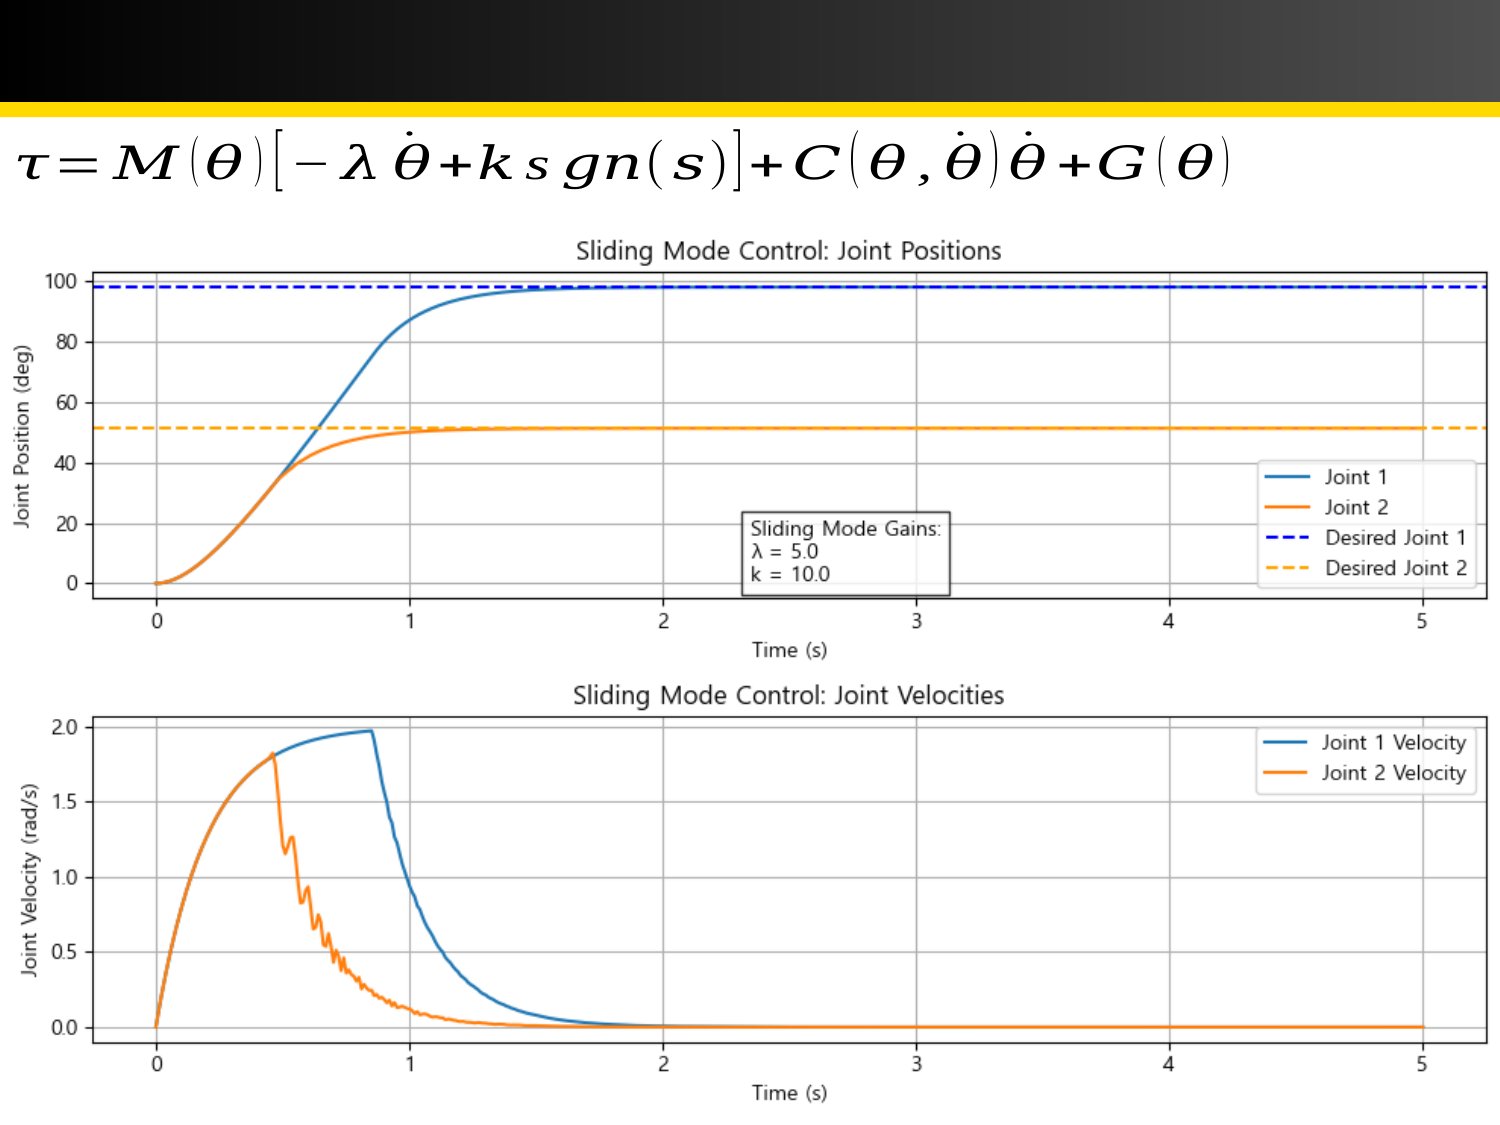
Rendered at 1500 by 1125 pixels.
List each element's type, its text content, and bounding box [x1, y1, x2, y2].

title 2-DOF Manipulator Sliding Mode Control (2) [0, 11, 1480, 92]
picture [0, 224, 1500, 1121]
